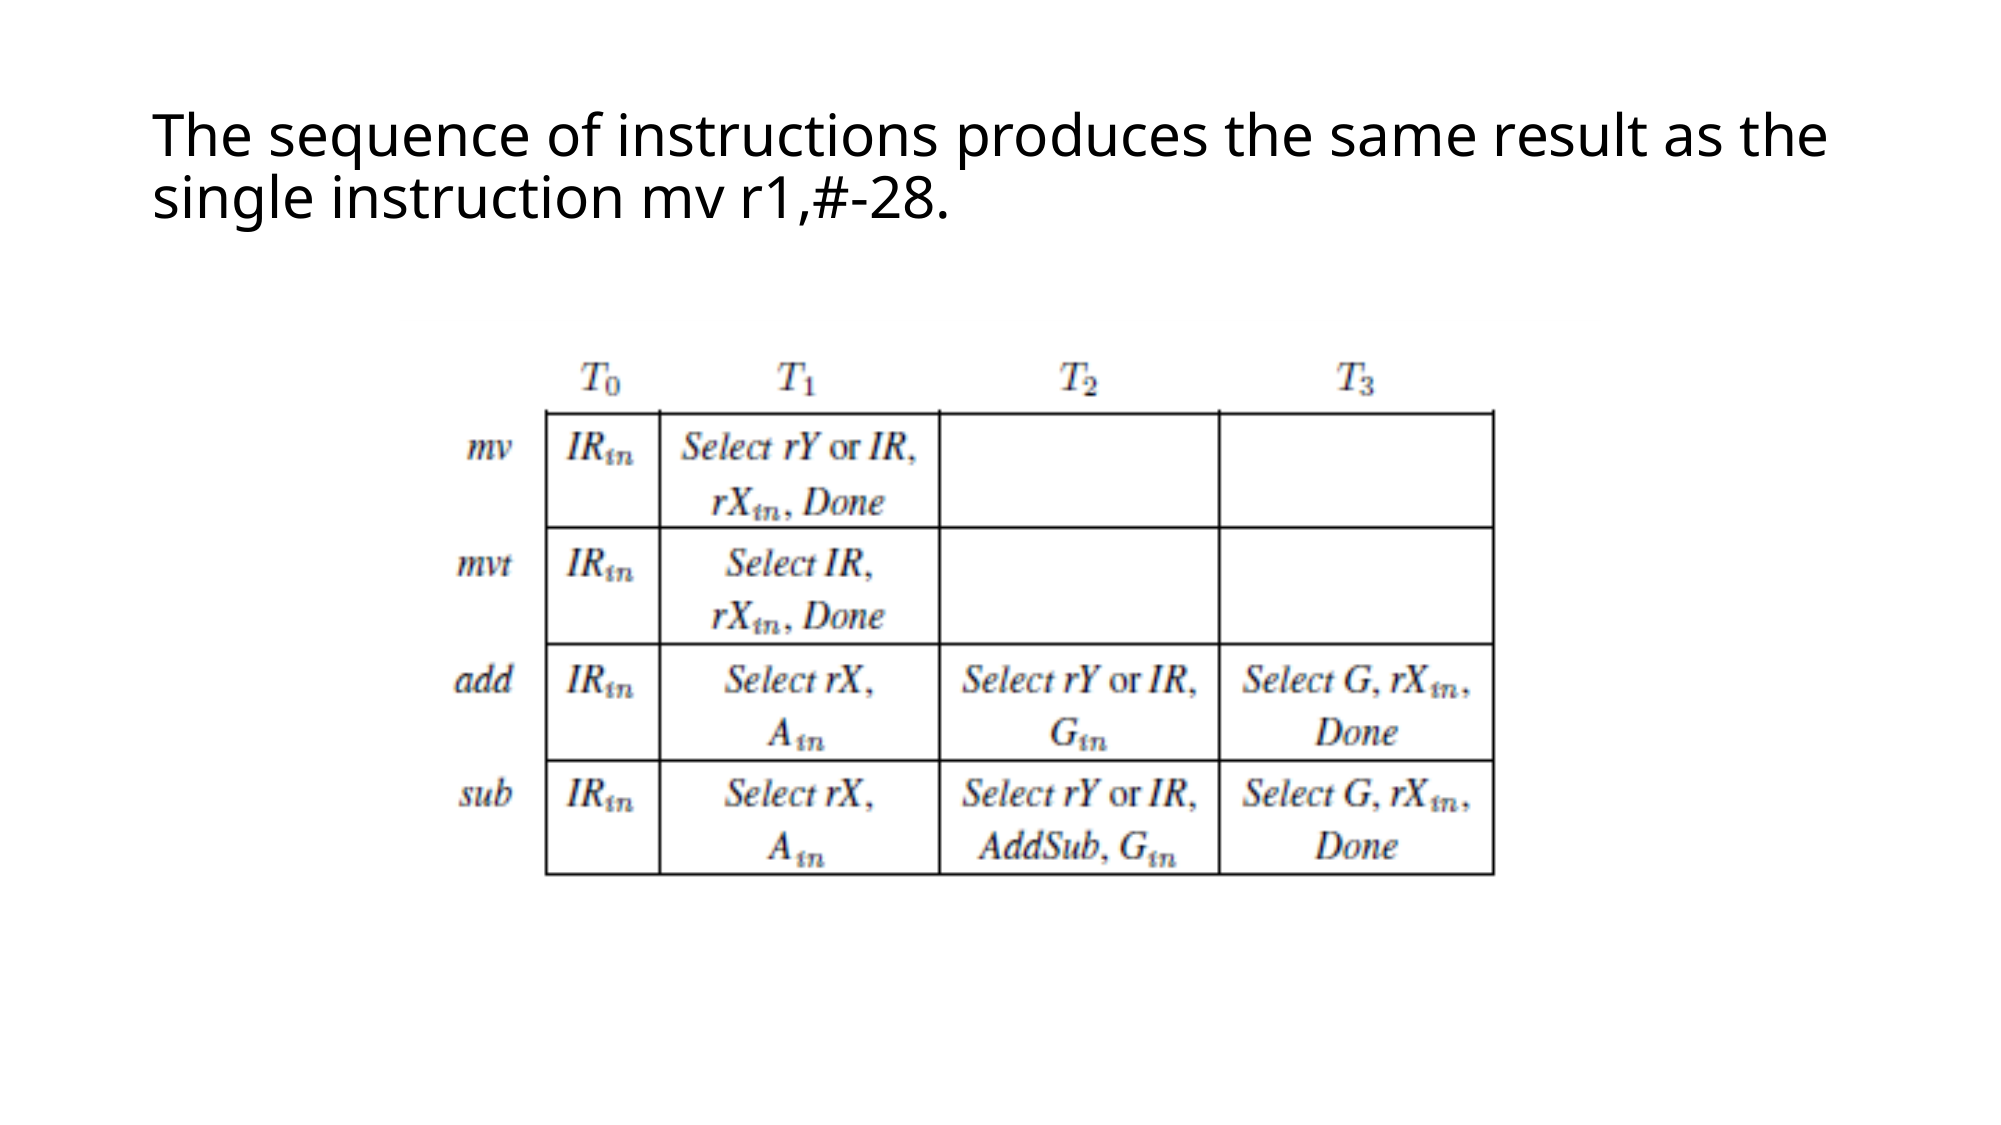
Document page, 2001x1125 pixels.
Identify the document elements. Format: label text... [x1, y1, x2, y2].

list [398, 318, 1602, 896]
title The sequence of instructions produces the same result as the single instruction mv r1,#-28. [137, 59, 1863, 278]
